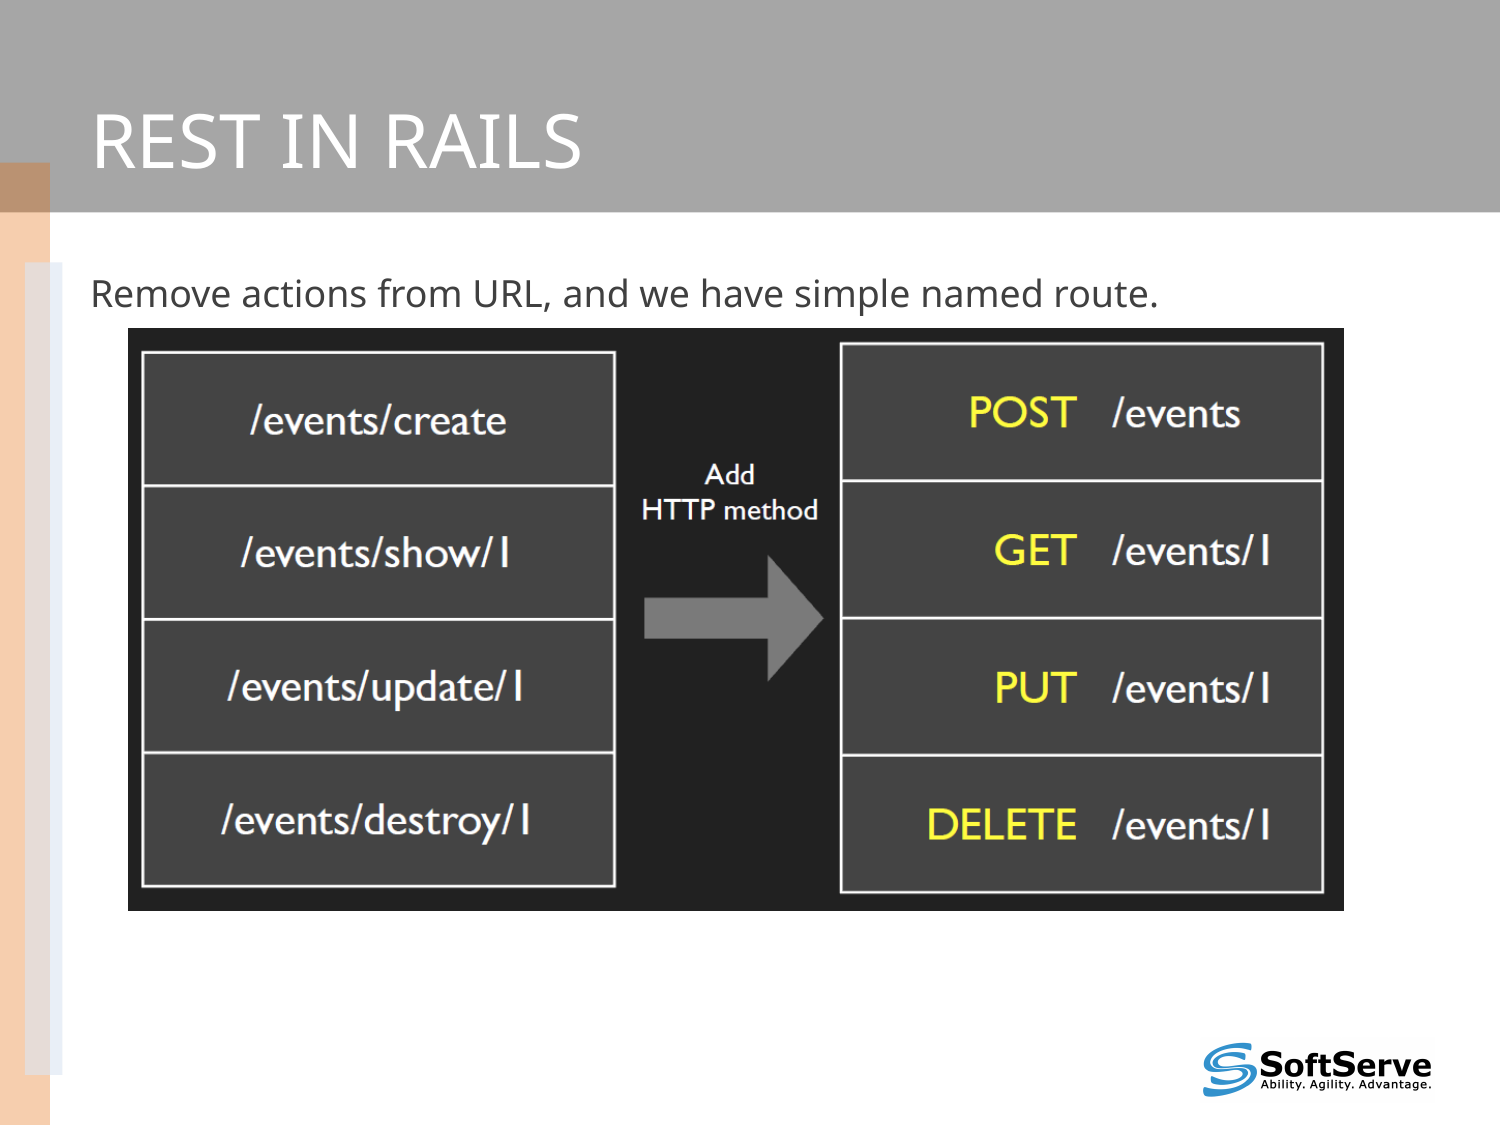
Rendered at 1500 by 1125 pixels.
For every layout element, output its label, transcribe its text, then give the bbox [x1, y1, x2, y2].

list Remove actions from URL, and we have simple named route. [75, 262, 1425, 1005]
picture [128, 327, 1344, 911]
title REST IN RAILS [75, 45, 1425, 233]
picture [1200, 1037, 1435, 1103]
